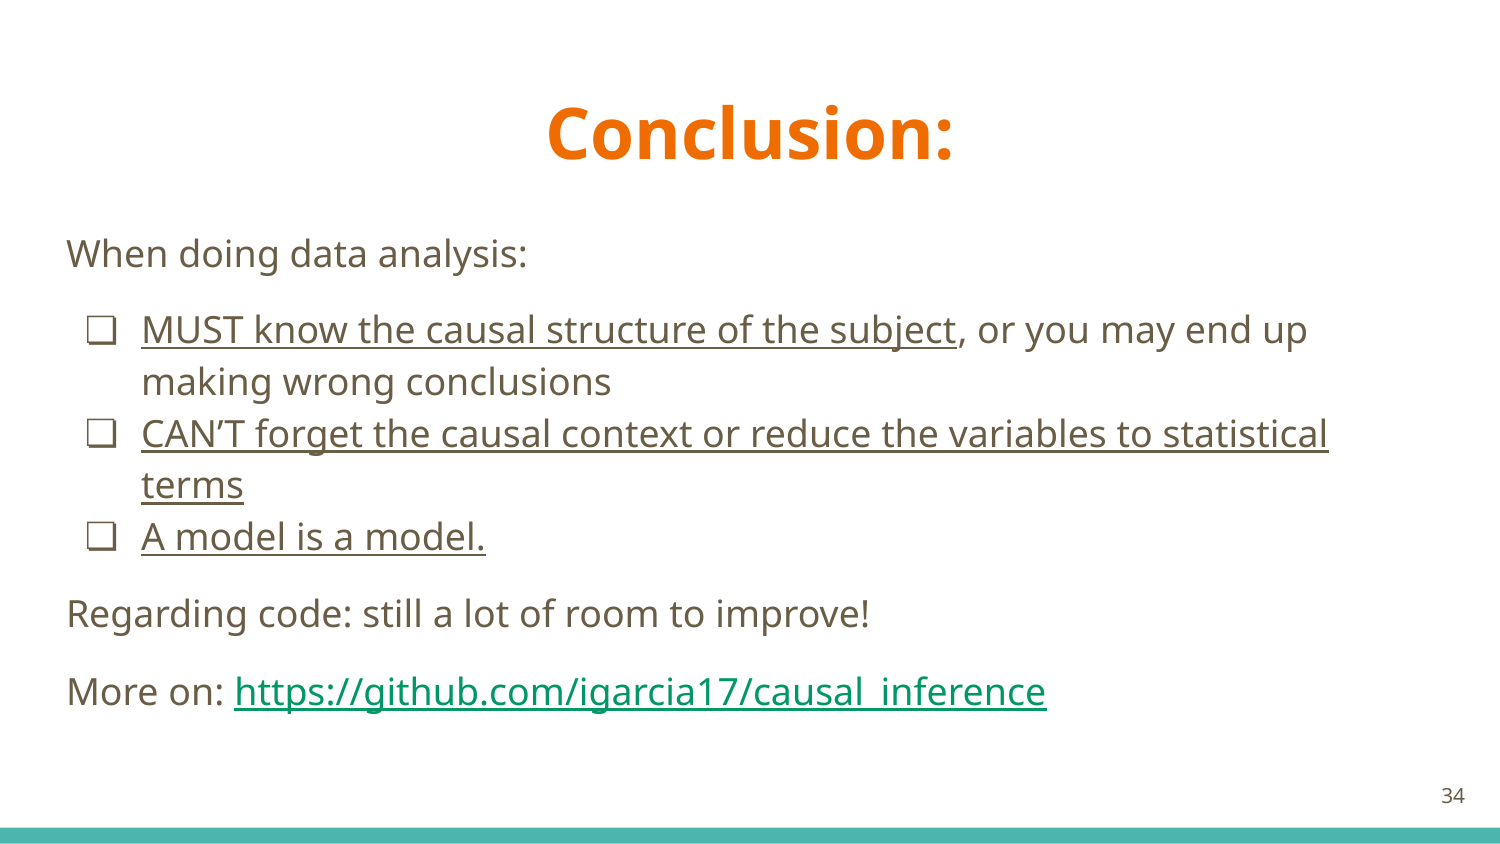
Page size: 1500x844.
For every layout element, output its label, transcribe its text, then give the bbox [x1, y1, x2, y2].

title Conclusion: [51, 72, 1449, 189]
slide_number 34 [1389, 764, 1480, 830]
list When doing data analysis: MUST know the causal structure of the subject, or you may end up making wrong conclusions CAN’T forget the causal context or reduce the variables to statistical terms A model is a model. Regarding code: still a lot of room to improve! More on: https://github.com/igarcia17/causal_inference [51, 207, 1449, 750]
